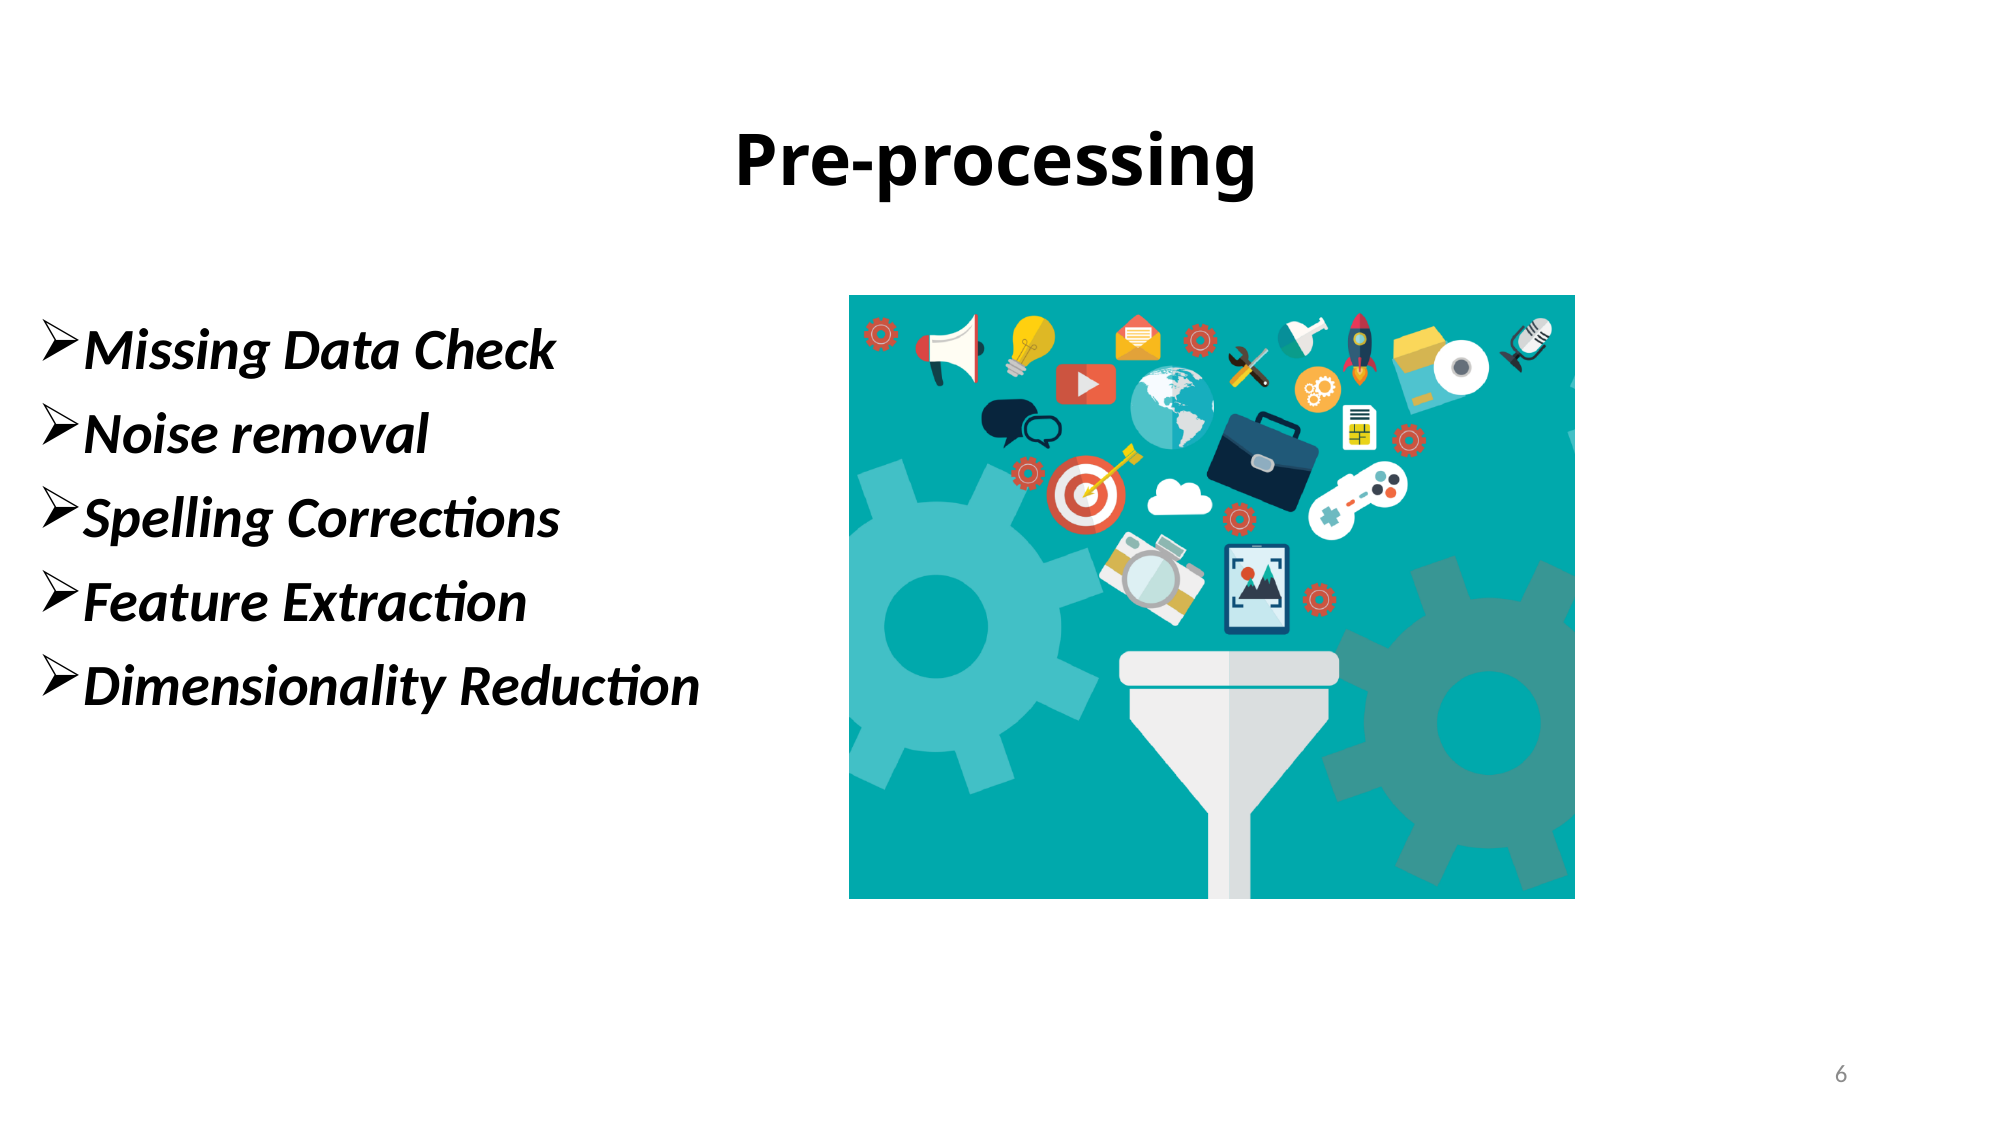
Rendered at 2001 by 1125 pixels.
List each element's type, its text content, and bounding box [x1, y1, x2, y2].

list Missing Data Check Noise removal Spelling Corrections Feature Extraction Dimensionality Reduction [22, 137, 950, 528]
title Pre-processing [134, 115, 1860, 209]
picture [849, 295, 1575, 899]
slide_number 6 [1412, 1042, 1863, 1103]
